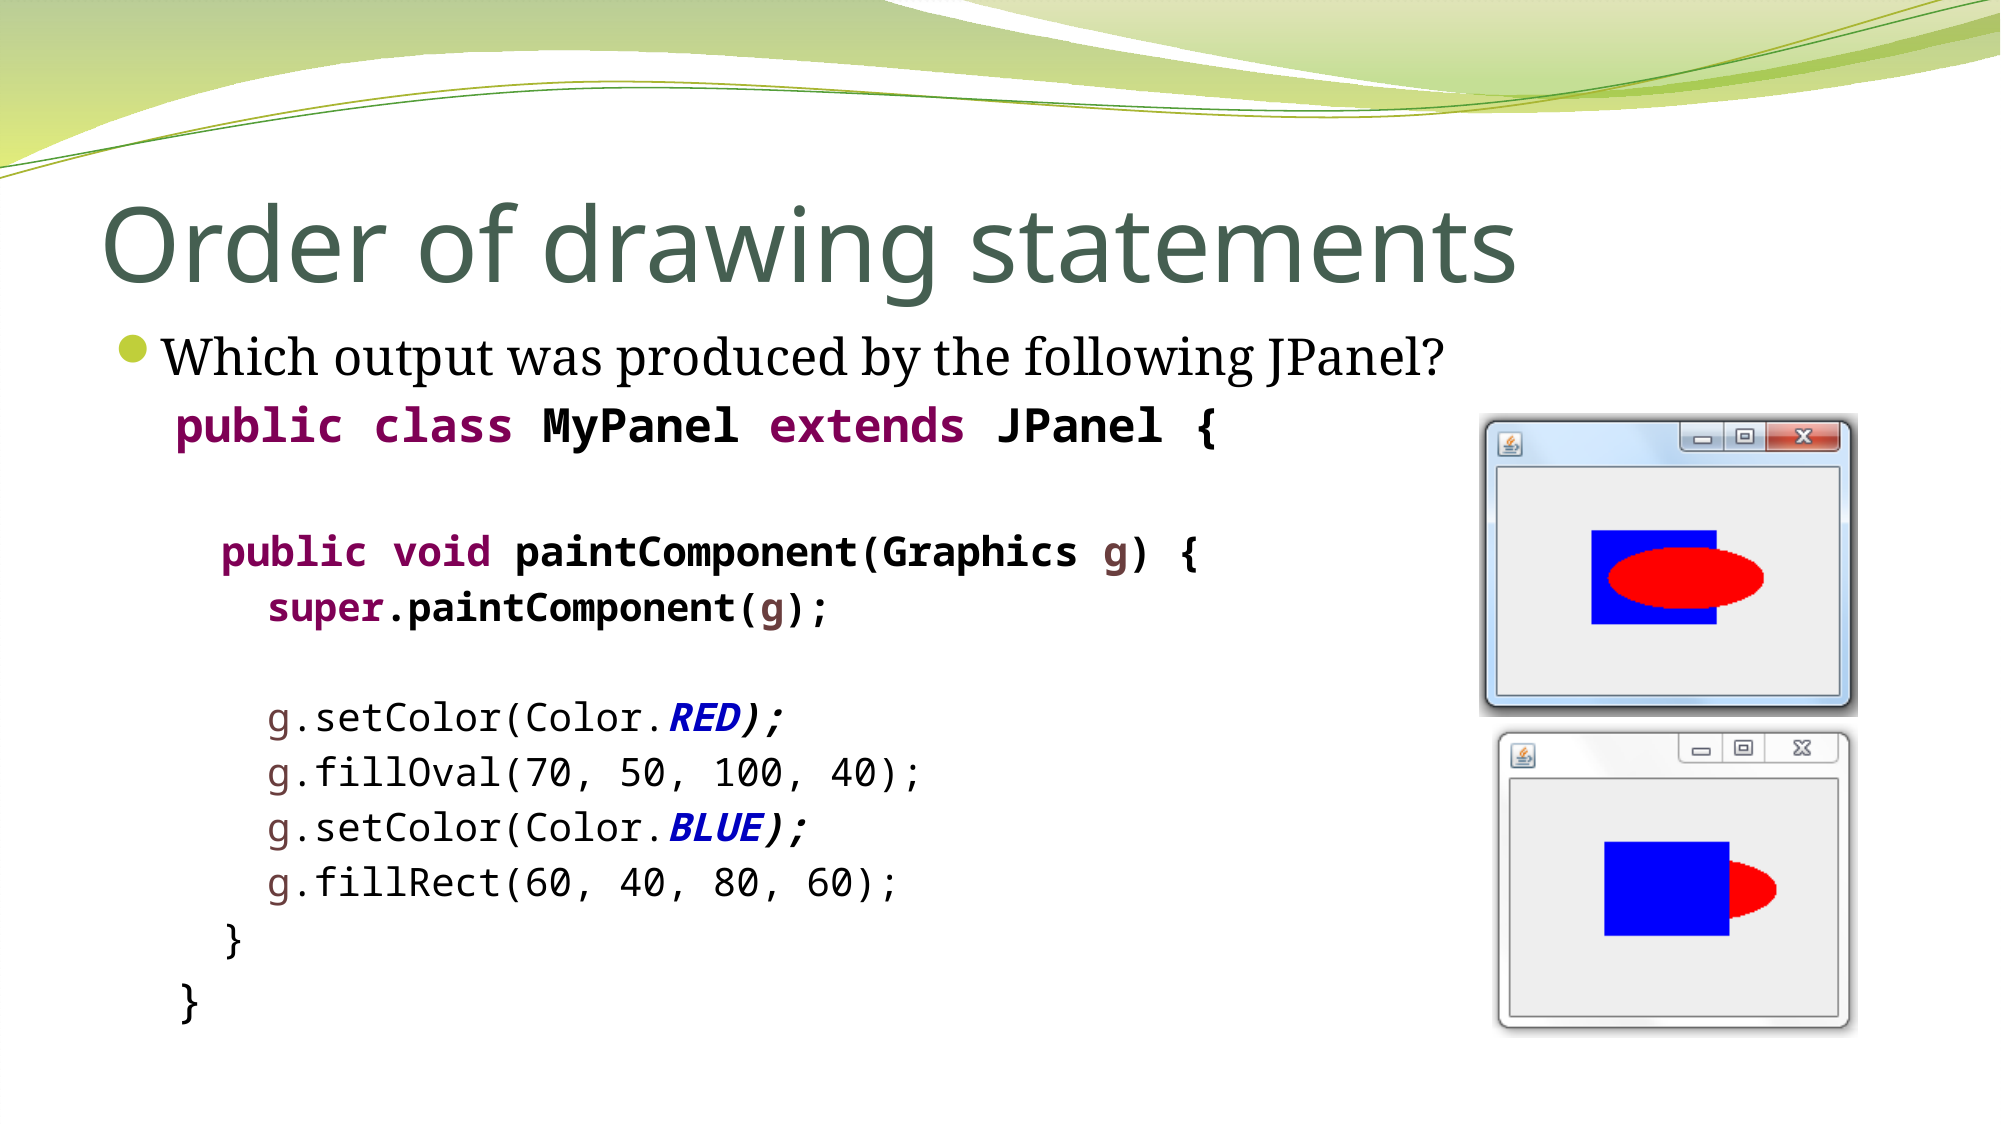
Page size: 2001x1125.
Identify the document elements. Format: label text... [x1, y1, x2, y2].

list Which output was produced by the following JPanel? public class MyPanel extends JPanel { public void paintComponent(Graphics g) { super.paintComponent(g); g.setColor(Color.RED); g.fillOval(70, 50, 100, 40); g.setColor(Color.BLUE); g.fillRect(60, 40, 80, 60); } } [99, 317, 1900, 1038]
title Order of drawing statements [99, 115, 1900, 303]
picture [1492, 723, 1858, 1038]
picture [1479, 413, 1858, 717]
